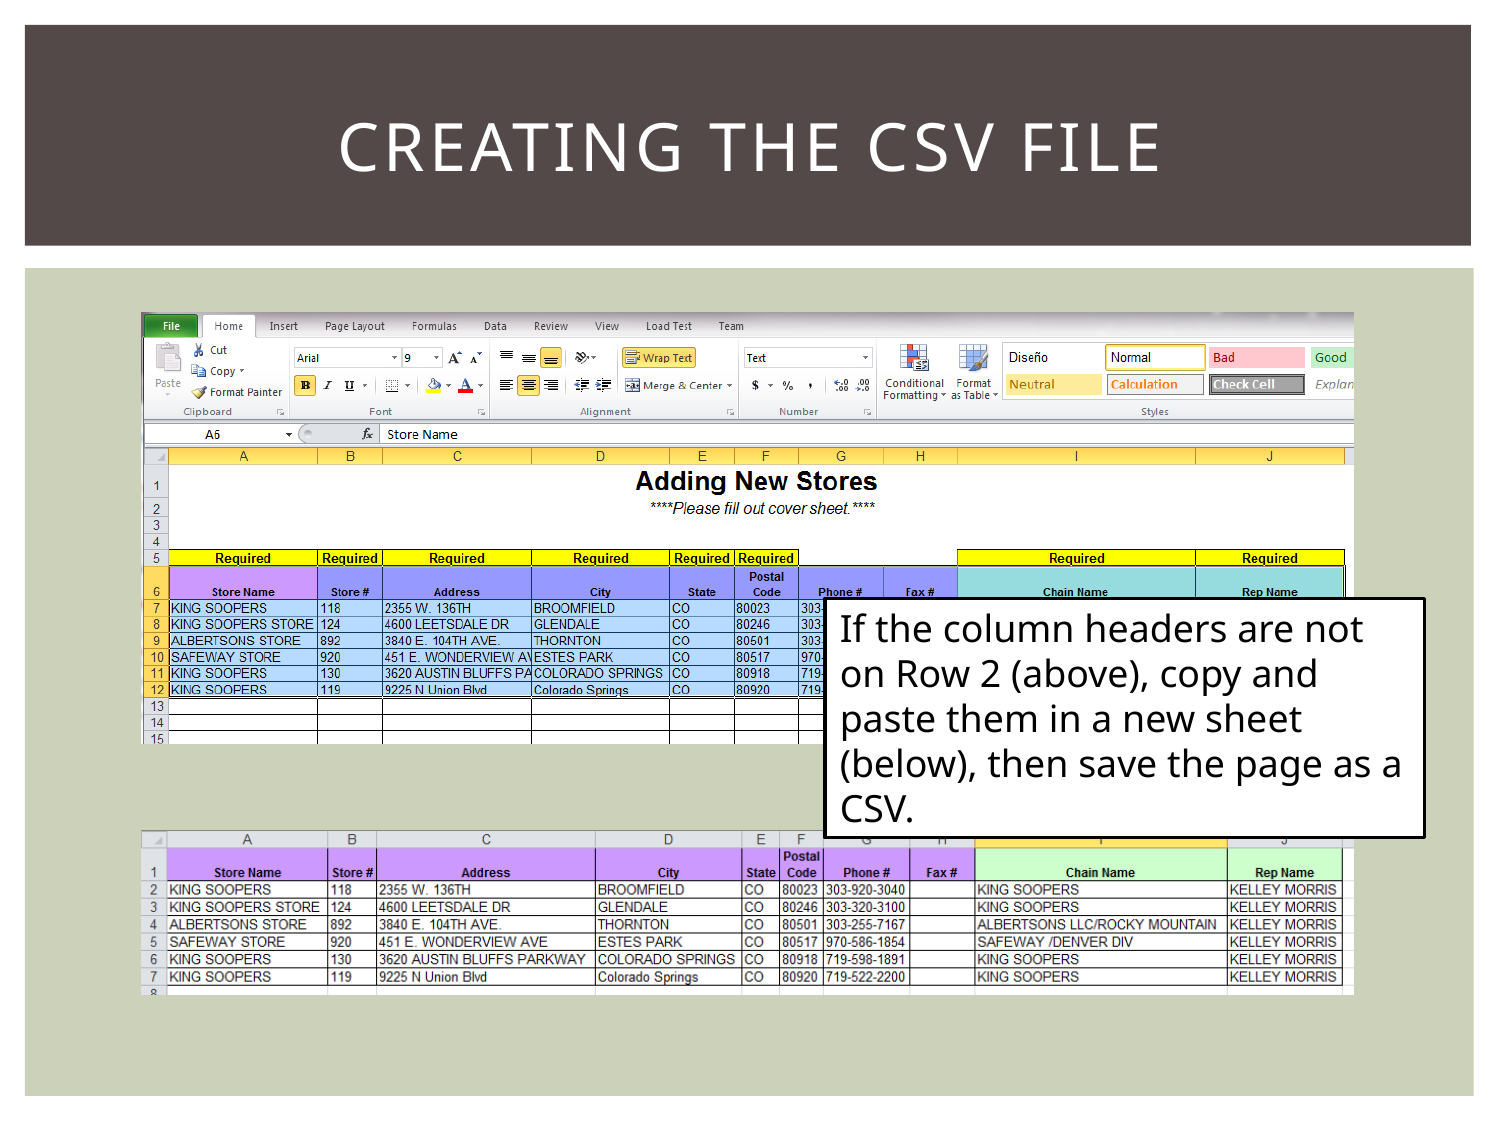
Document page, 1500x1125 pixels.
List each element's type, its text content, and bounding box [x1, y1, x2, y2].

picture [140, 311, 1354, 744]
title Creating the CSV File [62, 58, 1438, 232]
picture [140, 830, 1354, 995]
text_box If the column headers are not on Row 2 (above), copy and paste them in a new sheet (below), then save the page as a CSV. [823, 597, 1426, 839]
